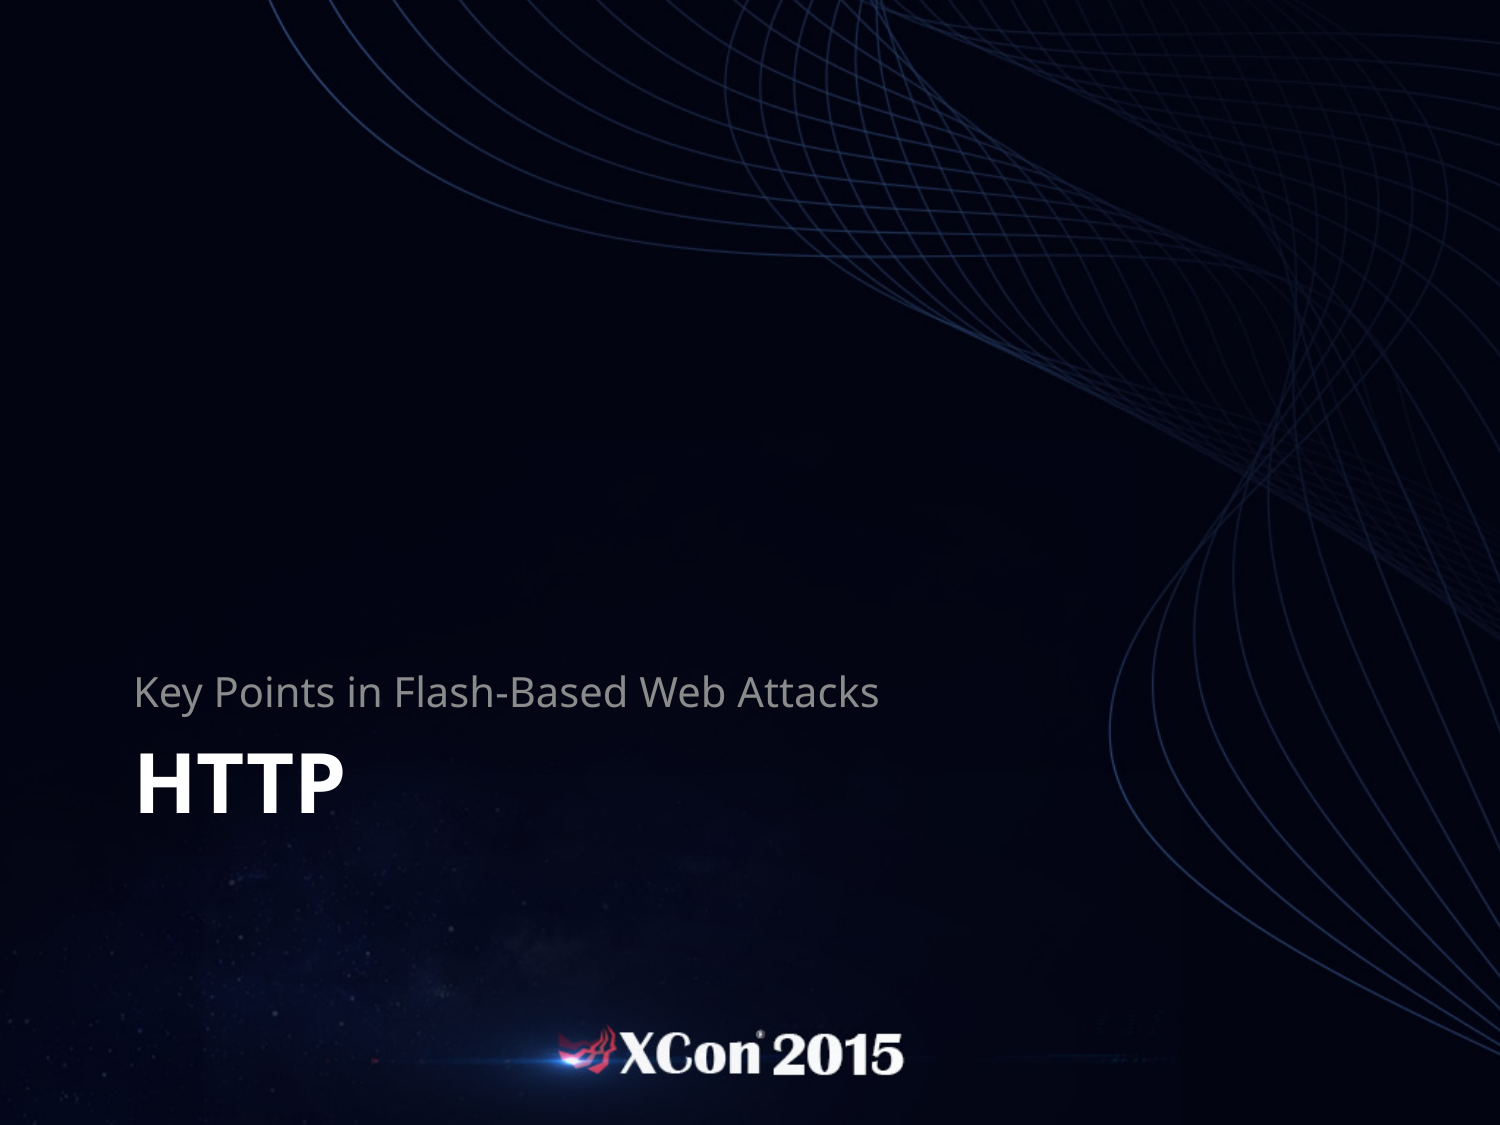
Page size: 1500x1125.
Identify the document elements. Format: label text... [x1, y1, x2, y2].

picture [0, 0, 1500, 1125]
text_box HTTP [118, 723, 1394, 947]
text_box Key Points in Flash-Based Web Attacks [118, 476, 1394, 723]
